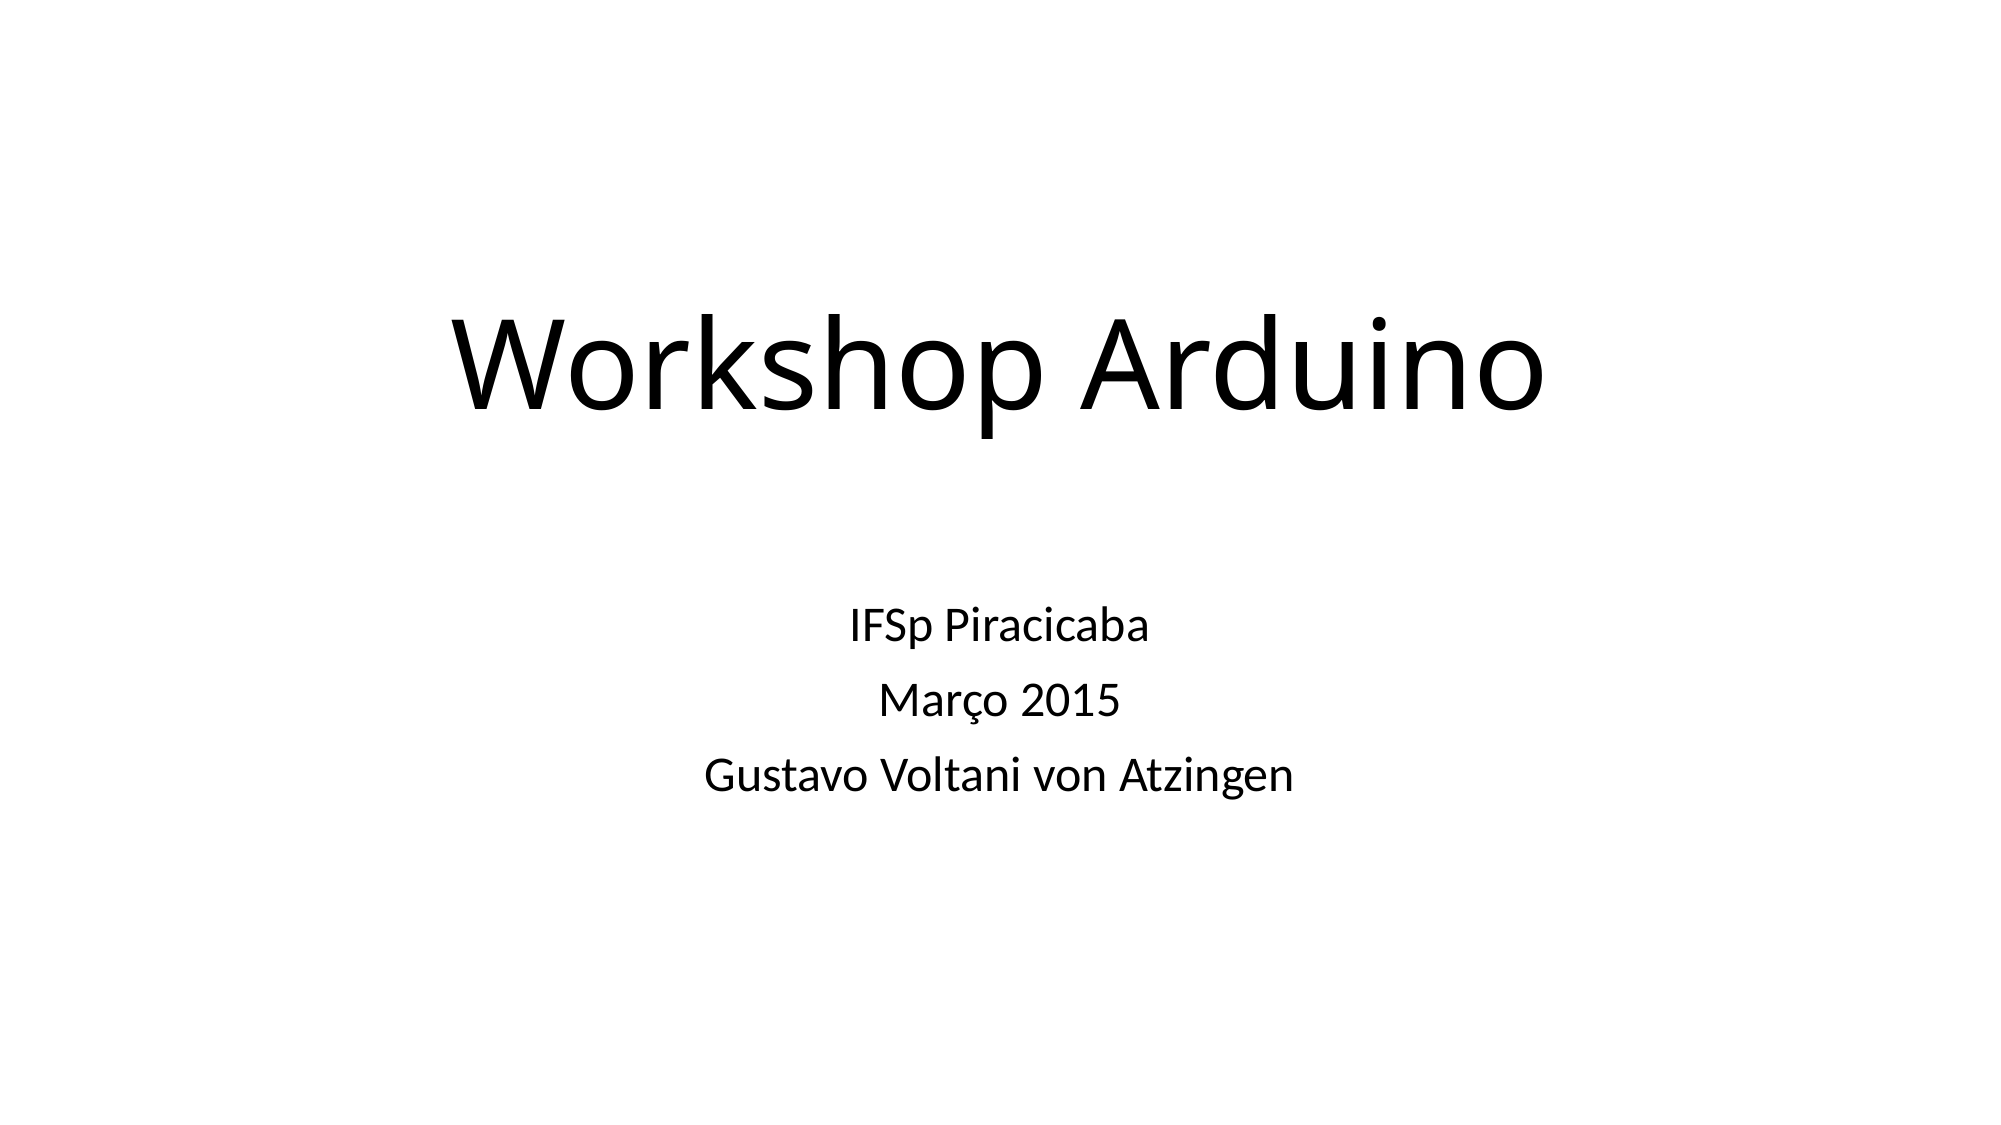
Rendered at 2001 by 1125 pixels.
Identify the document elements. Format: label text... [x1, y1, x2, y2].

title Workshop Arduino [249, 52, 1750, 444]
subtitle IFSp Piracicaba Março 2015 Gustavo Voltani von Atzingen [249, 590, 1750, 863]
